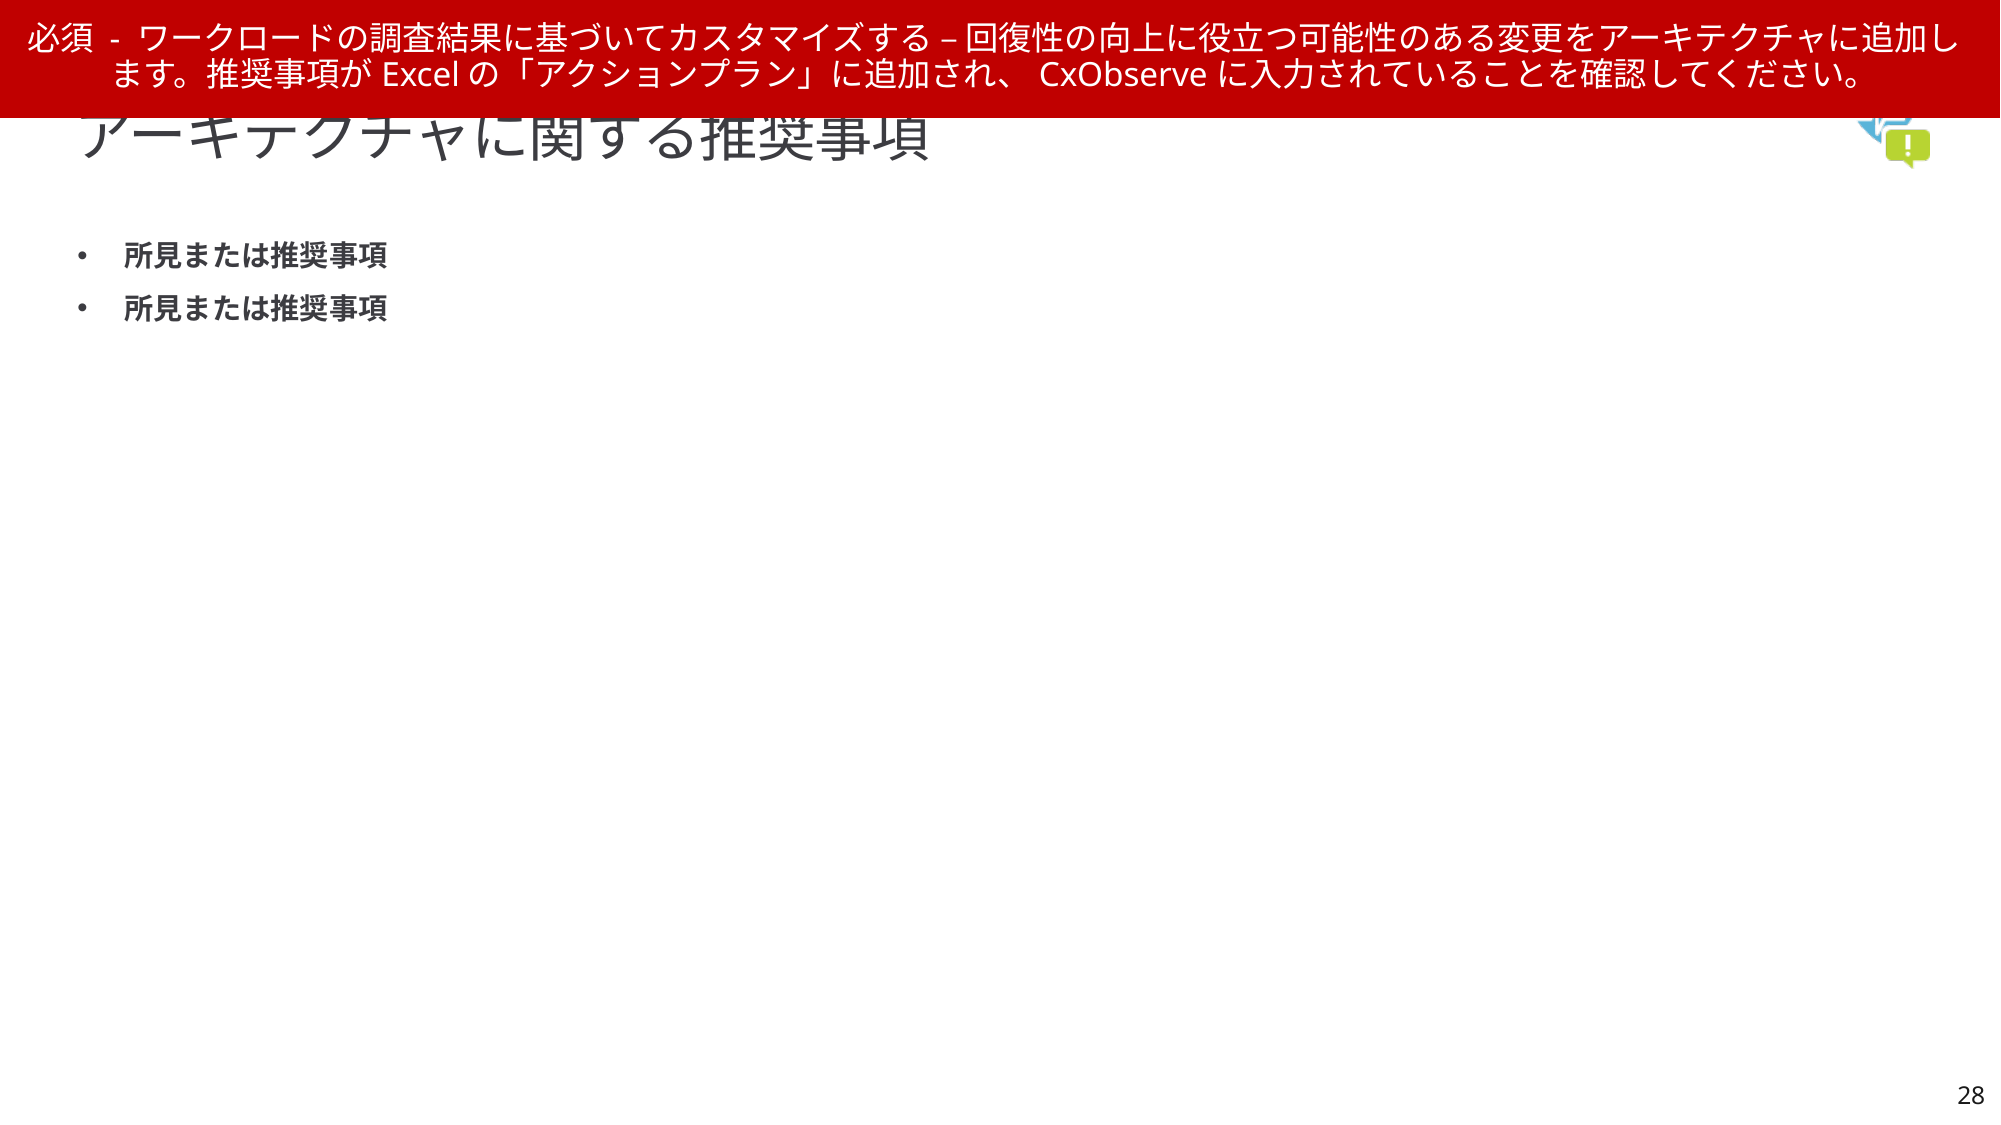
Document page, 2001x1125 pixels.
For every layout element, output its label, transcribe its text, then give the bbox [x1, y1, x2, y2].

text_box 所見または推奨事項 所見または推奨事項 [62, 212, 1918, 333]
title アーキテクチャに関する推奨事項 [74, 118, 1852, 170]
slide_number 28 [1550, 1072, 2000, 1104]
picture [1852, 91, 1930, 170]
text_box 必須 - ワークロードの調査結果に基づいてカスタマイズする – 回復性の向上に役立つ可能性のある変更をアーキテクチャに追加します。推奨事項がExcelの「アクションプラン」に追加され、CxObserveに入力されていることを確認してください。 [0, 0, 2000, 118]
